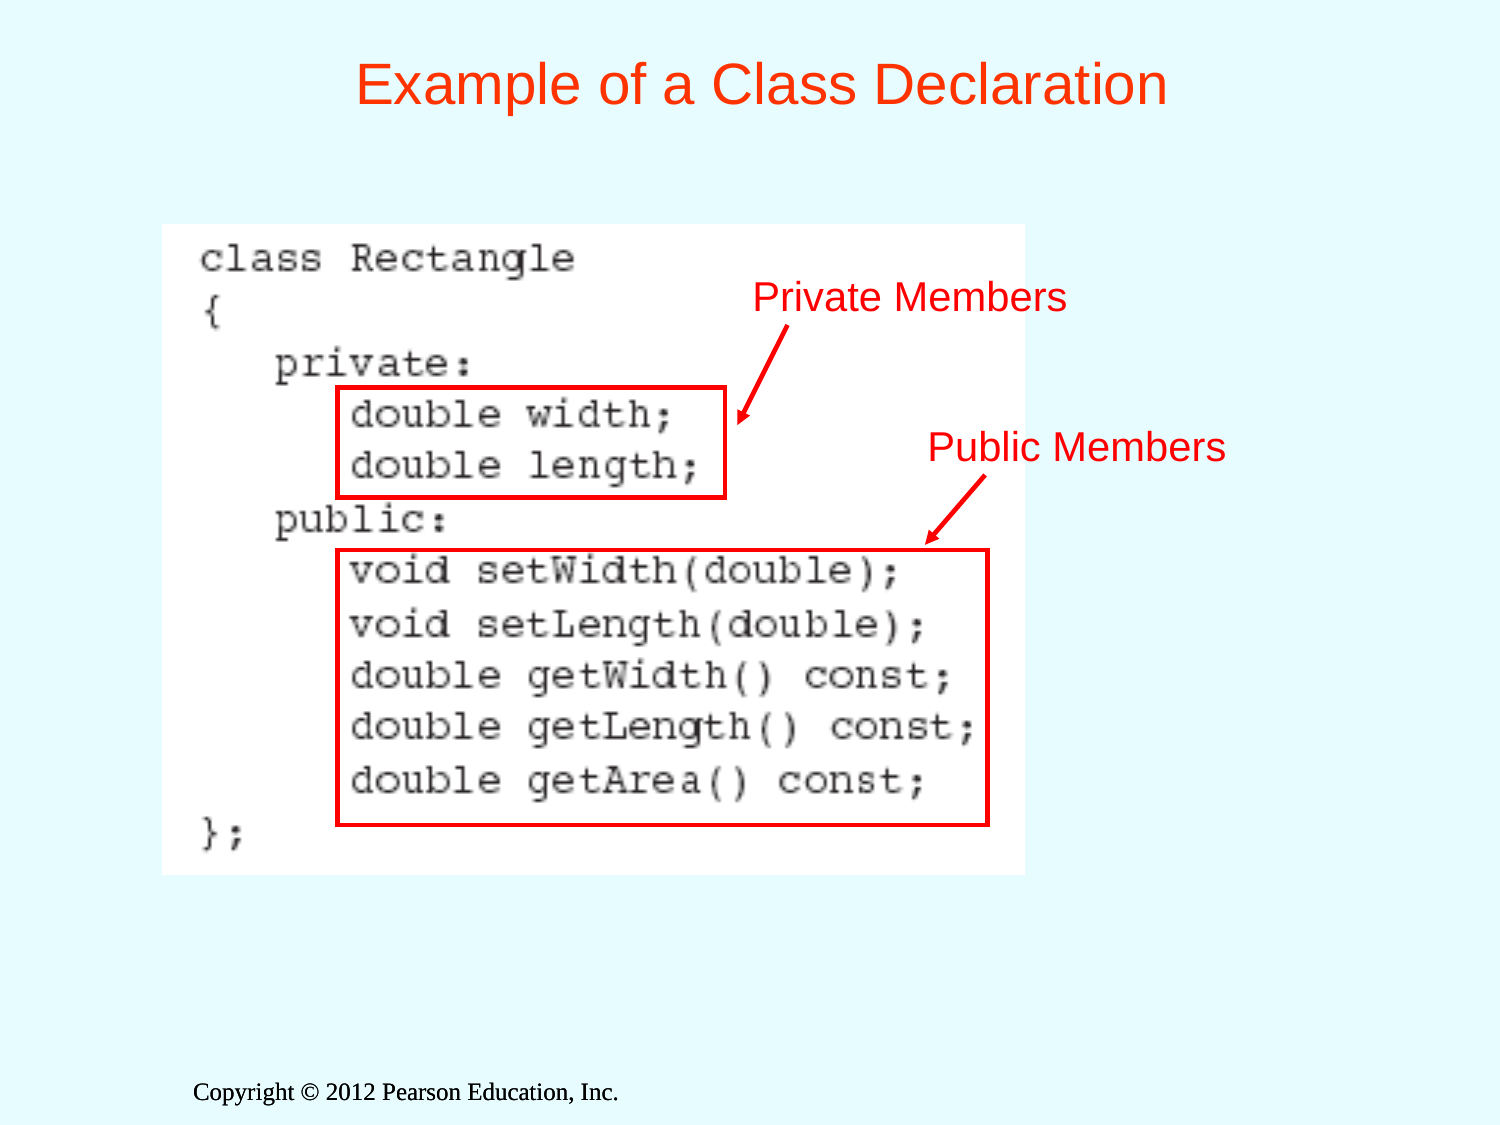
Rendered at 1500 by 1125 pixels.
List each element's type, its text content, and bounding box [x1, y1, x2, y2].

picture [162, 224, 1026, 876]
text_box Public Members [1029, 412, 1388, 478]
text_box Private Members [1029, 262, 1195, 328]
title Example of a Class Declaration [87, 37, 1438, 126]
